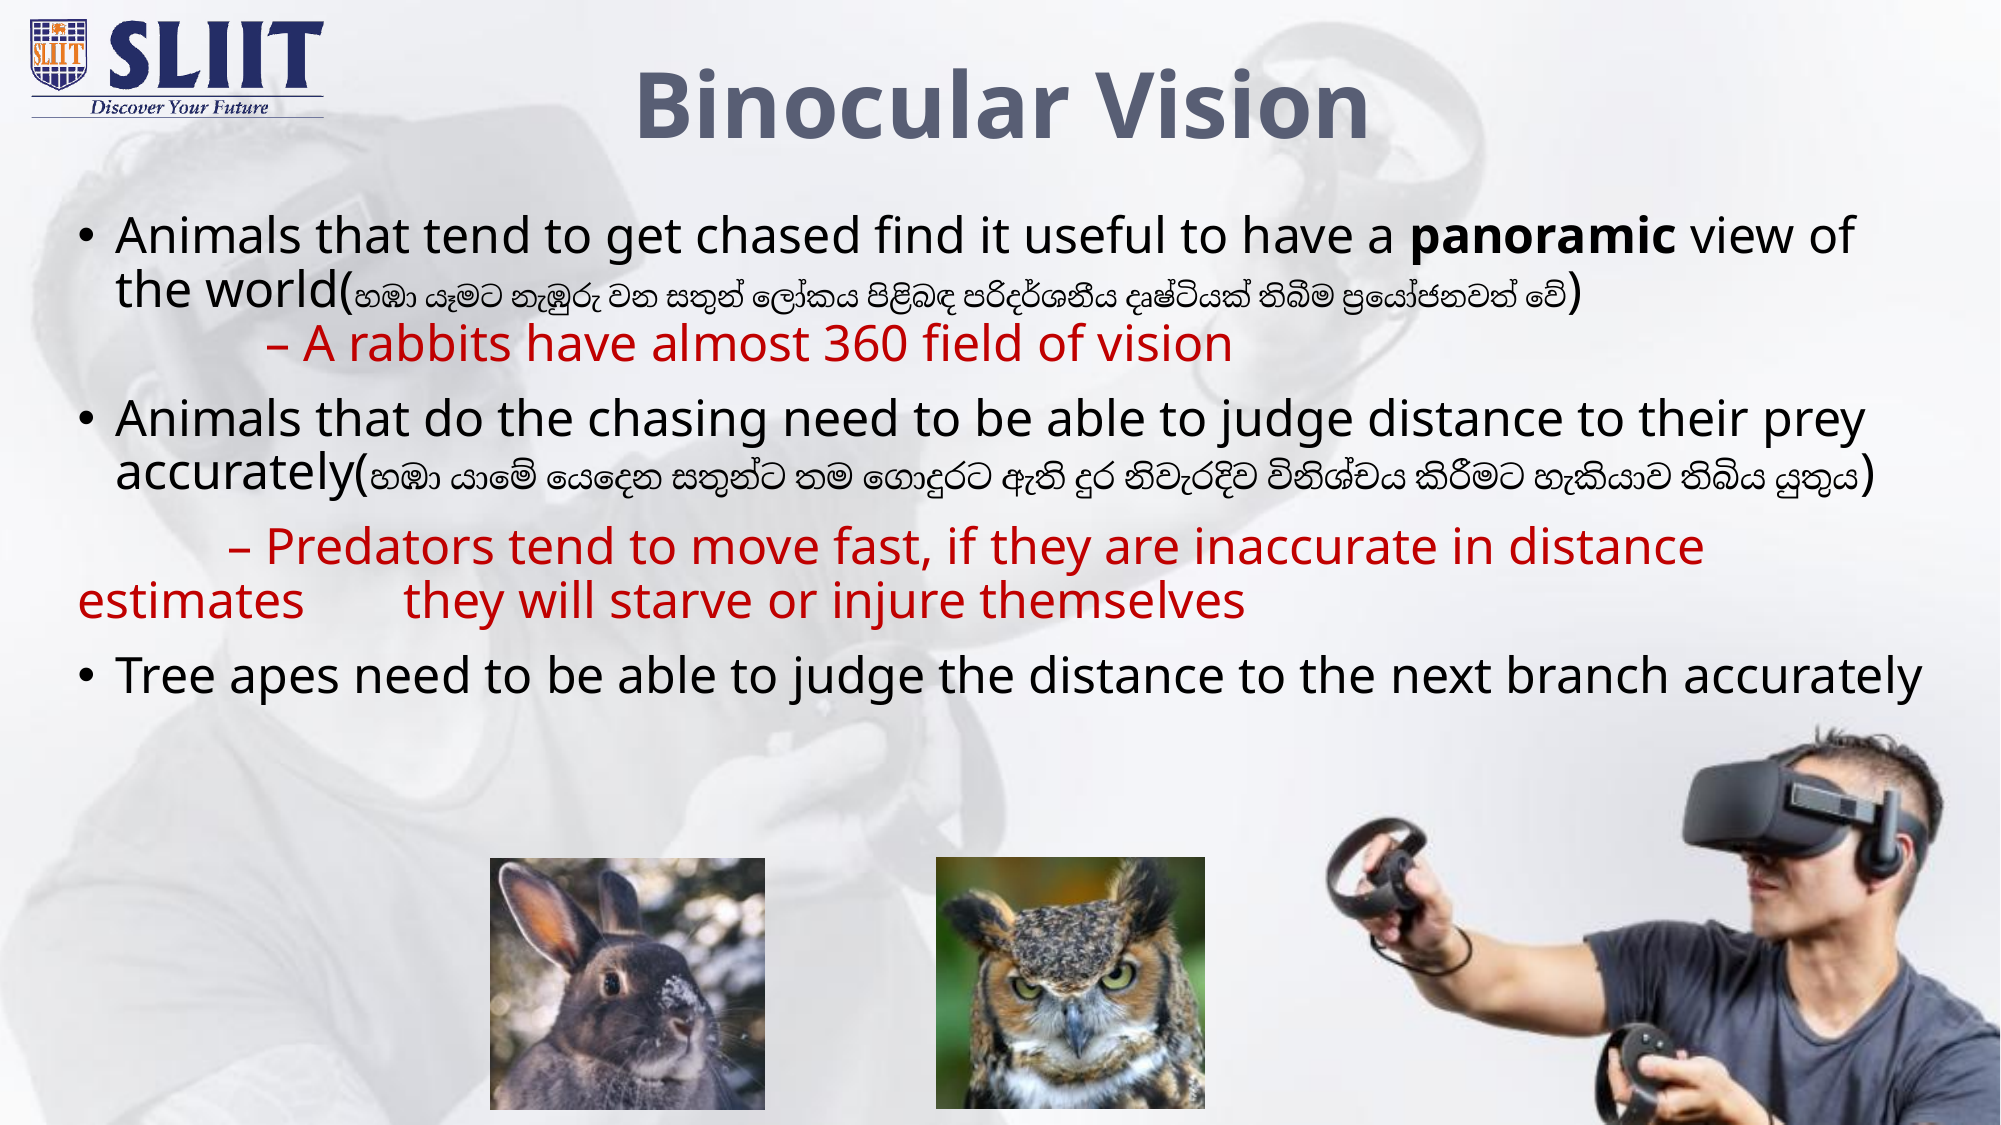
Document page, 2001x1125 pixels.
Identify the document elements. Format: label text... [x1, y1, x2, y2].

picture [0, 0, 2001, 1125]
title Binocular Vision [140, 0, 1866, 202]
list Animals that tend to get chased find it useful to have a panoramic view of the world(හඹා යෑමට නැඹුරු වන සතුන් ලෝකය පිළිබඳ පරිදර්ශනීය දෘෂ්ටියක් තිබීම ප්‍රයෝජනවත් වේ) – A rabbits have almost 360 field of vision Animals that do the chasing need to be able to judge distance to their prey accurately(හඹා යාමේ යෙදෙන සතුන්ට තම ගොදුරට ඇති දුර නිවැරදිව විනිශ්චය කිරීමට හැකියාව තිබිය යුතුය) – Predators tend to move fast, if they are inaccurate in distance estimates they will starve or injure themselves Tree apes need to be able to judge the distance to the next branch accurately [62, 202, 1949, 923]
